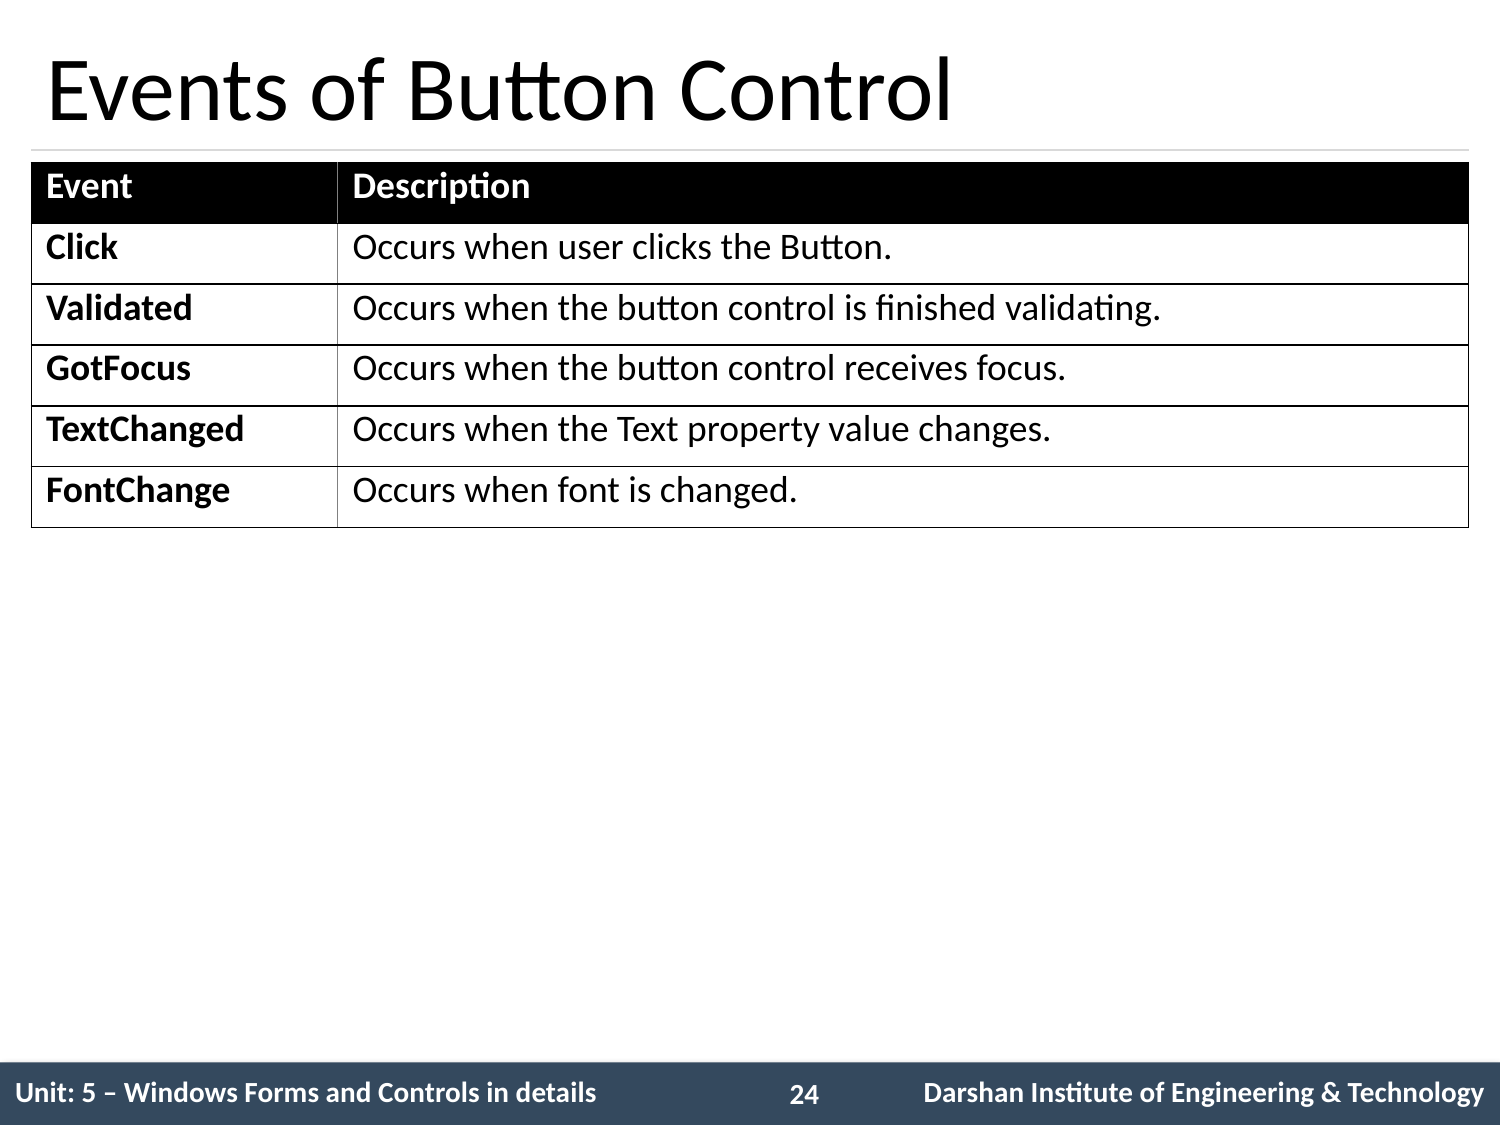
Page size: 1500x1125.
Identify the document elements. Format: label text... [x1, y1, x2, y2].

table_cell TextChanged [32, 407, 337, 466]
table_cell FontChange [32, 467, 337, 527]
table_cell Occurs when the Text property value changes. [338, 407, 1468, 466]
table_header Description [338, 163, 1468, 223]
title Events of Button Control [31, 17, 1469, 150]
table_cell Occurs when font is changed. [338, 467, 1468, 527]
table_cell Occurs when the button control is finished validating. [338, 285, 1468, 344]
table_cell Occurs when the button control receives focus. [338, 346, 1468, 405]
table_cell GotFocus [32, 346, 337, 405]
table_cell Validated [32, 285, 337, 344]
table_cell Click [32, 224, 337, 283]
table_header Event [32, 163, 337, 223]
table_cell Occurs when user clicks the Button. [338, 224, 1468, 283]
